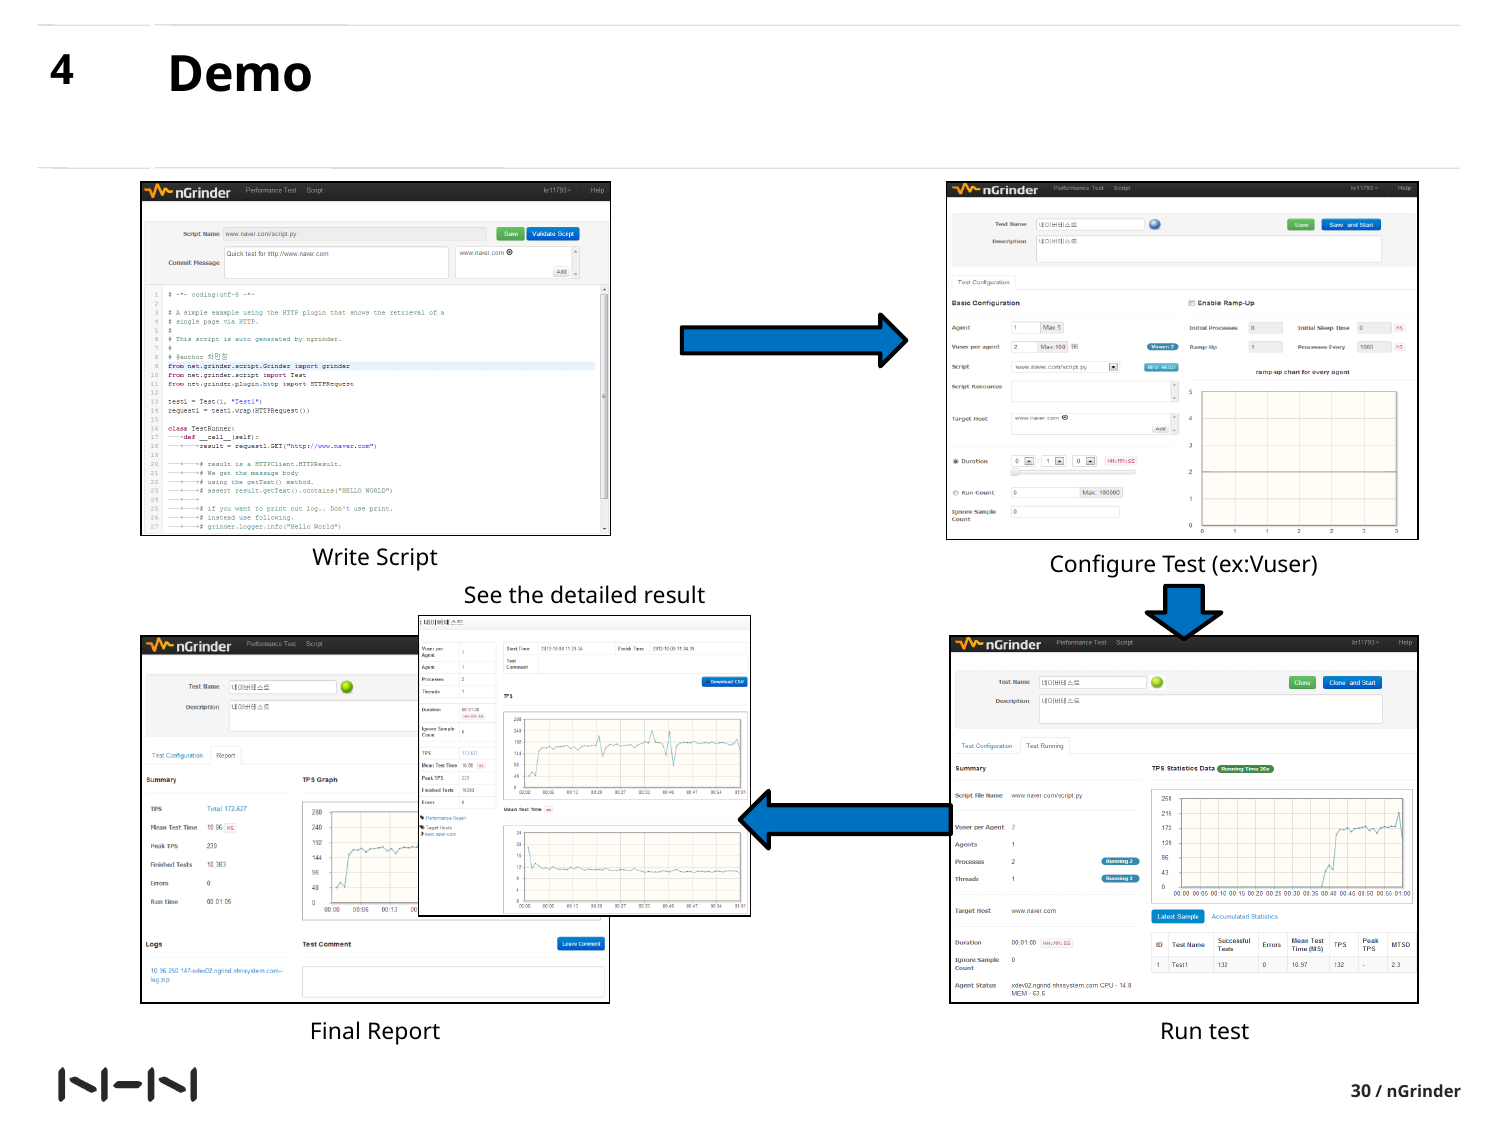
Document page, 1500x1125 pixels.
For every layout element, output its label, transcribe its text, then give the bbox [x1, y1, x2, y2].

text_box [1144, 583, 1224, 635]
text_box [755, 788, 945, 851]
title Demo [152, 35, 1425, 108]
text_box Final Report [180, 1012, 571, 1049]
text_box Run test [1009, 1012, 1400, 1049]
picture [950, 636, 1418, 1003]
picture [141, 182, 610, 535]
text_box Write Script [180, 544, 571, 575]
list 4 [35, 35, 172, 106]
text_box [58, 1067, 197, 1102]
picture [946, 182, 1418, 540]
text_box Configure Test (ex:Vuser) [989, 547, 1379, 581]
text_box See the detailed result [389, 577, 780, 613]
text_box [679, 312, 909, 369]
picture [141, 616, 751, 1003]
